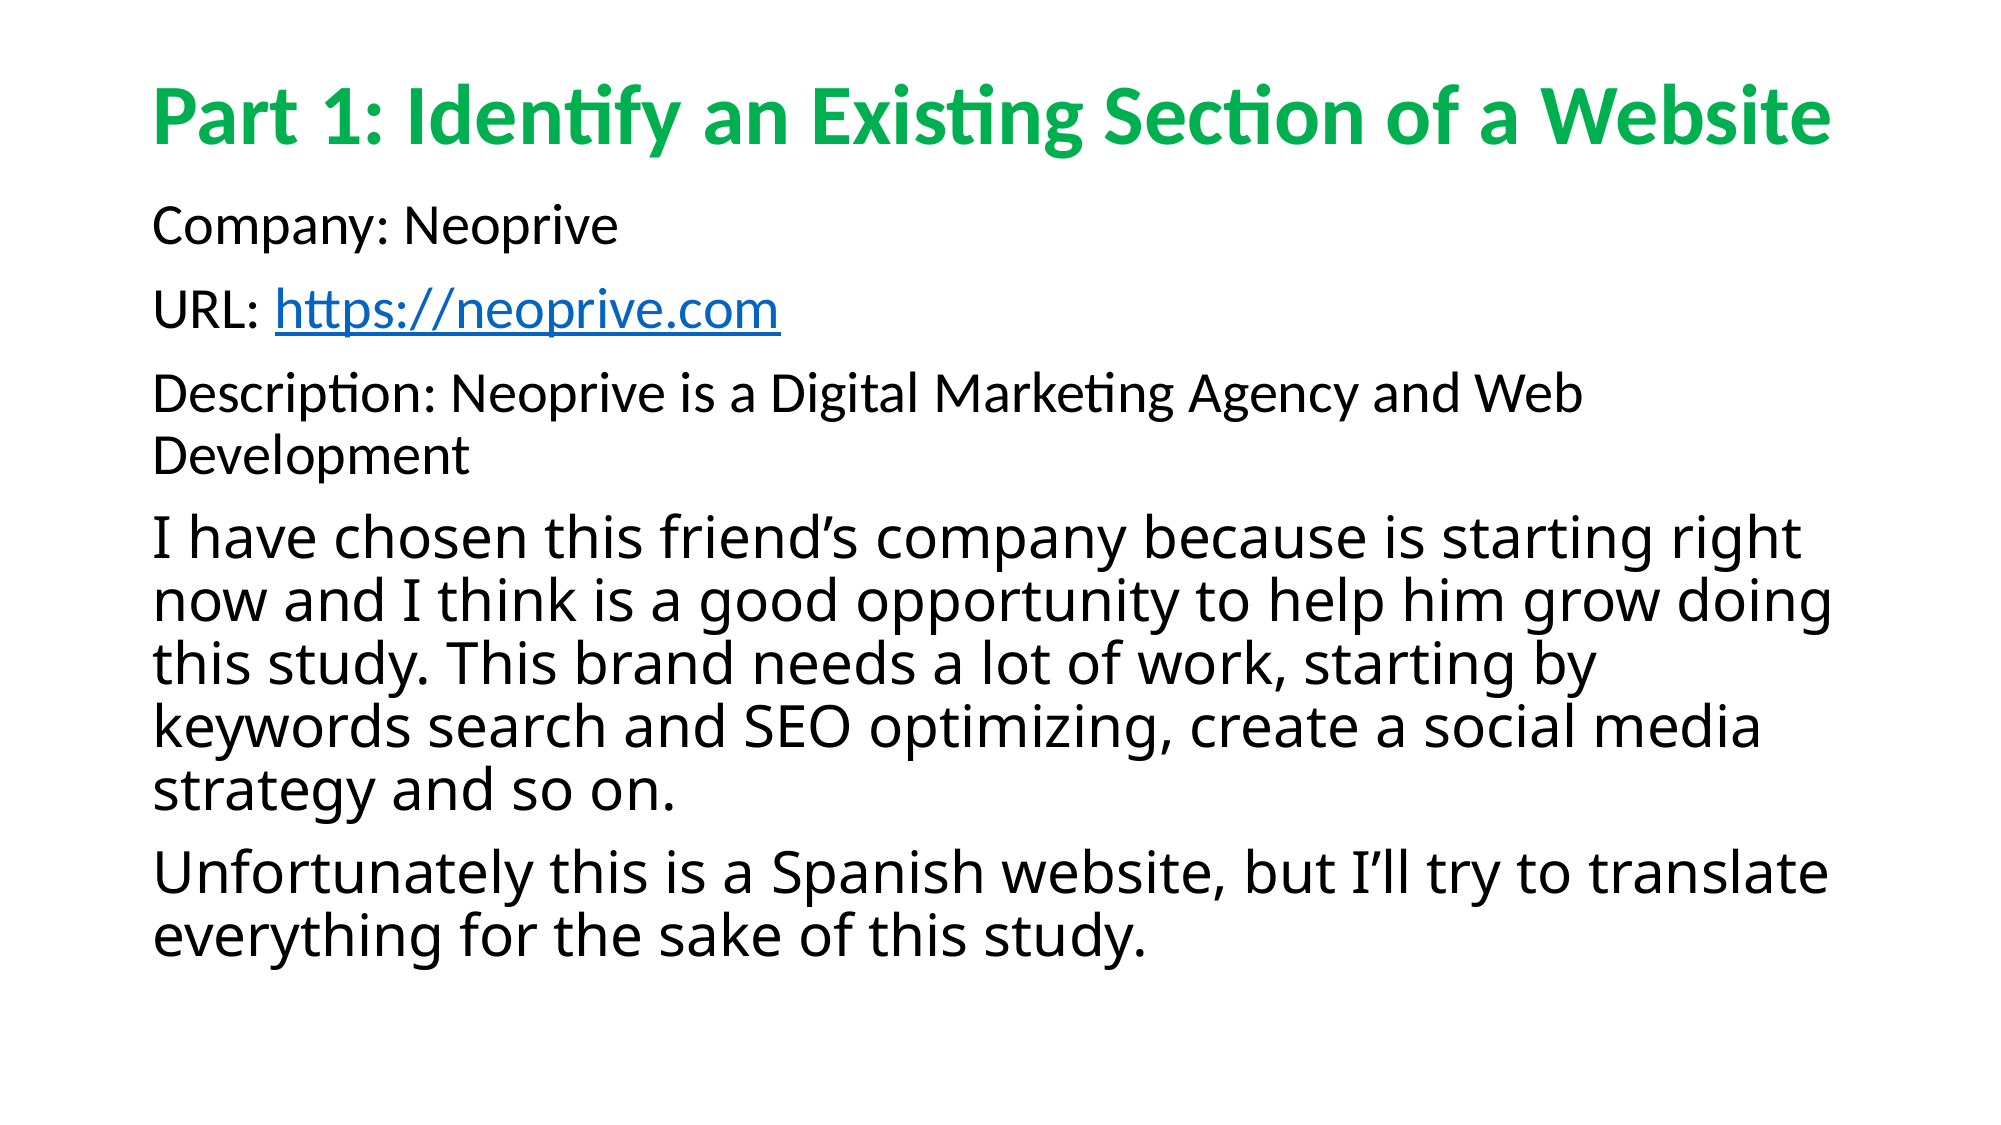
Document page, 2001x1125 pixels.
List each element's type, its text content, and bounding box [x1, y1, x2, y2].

title Part 1: Identify an Existing Section of a Website [137, 59, 1863, 186]
list Company: Neoprive URL: https://neoprive.com Description: Neoprive is a Digital Marketing Agency and Web Development I have chosen this friend’s company because is starting right now and I think is a good opportunity to help him grow doing this study. This brand needs a lot of work, starting by keywords search and SEO optimizing, create a social media strategy and so on. Unfortunately this is a Spanish website, but I’ll try to translate everything for the sake of this study. [137, 186, 1863, 1092]
